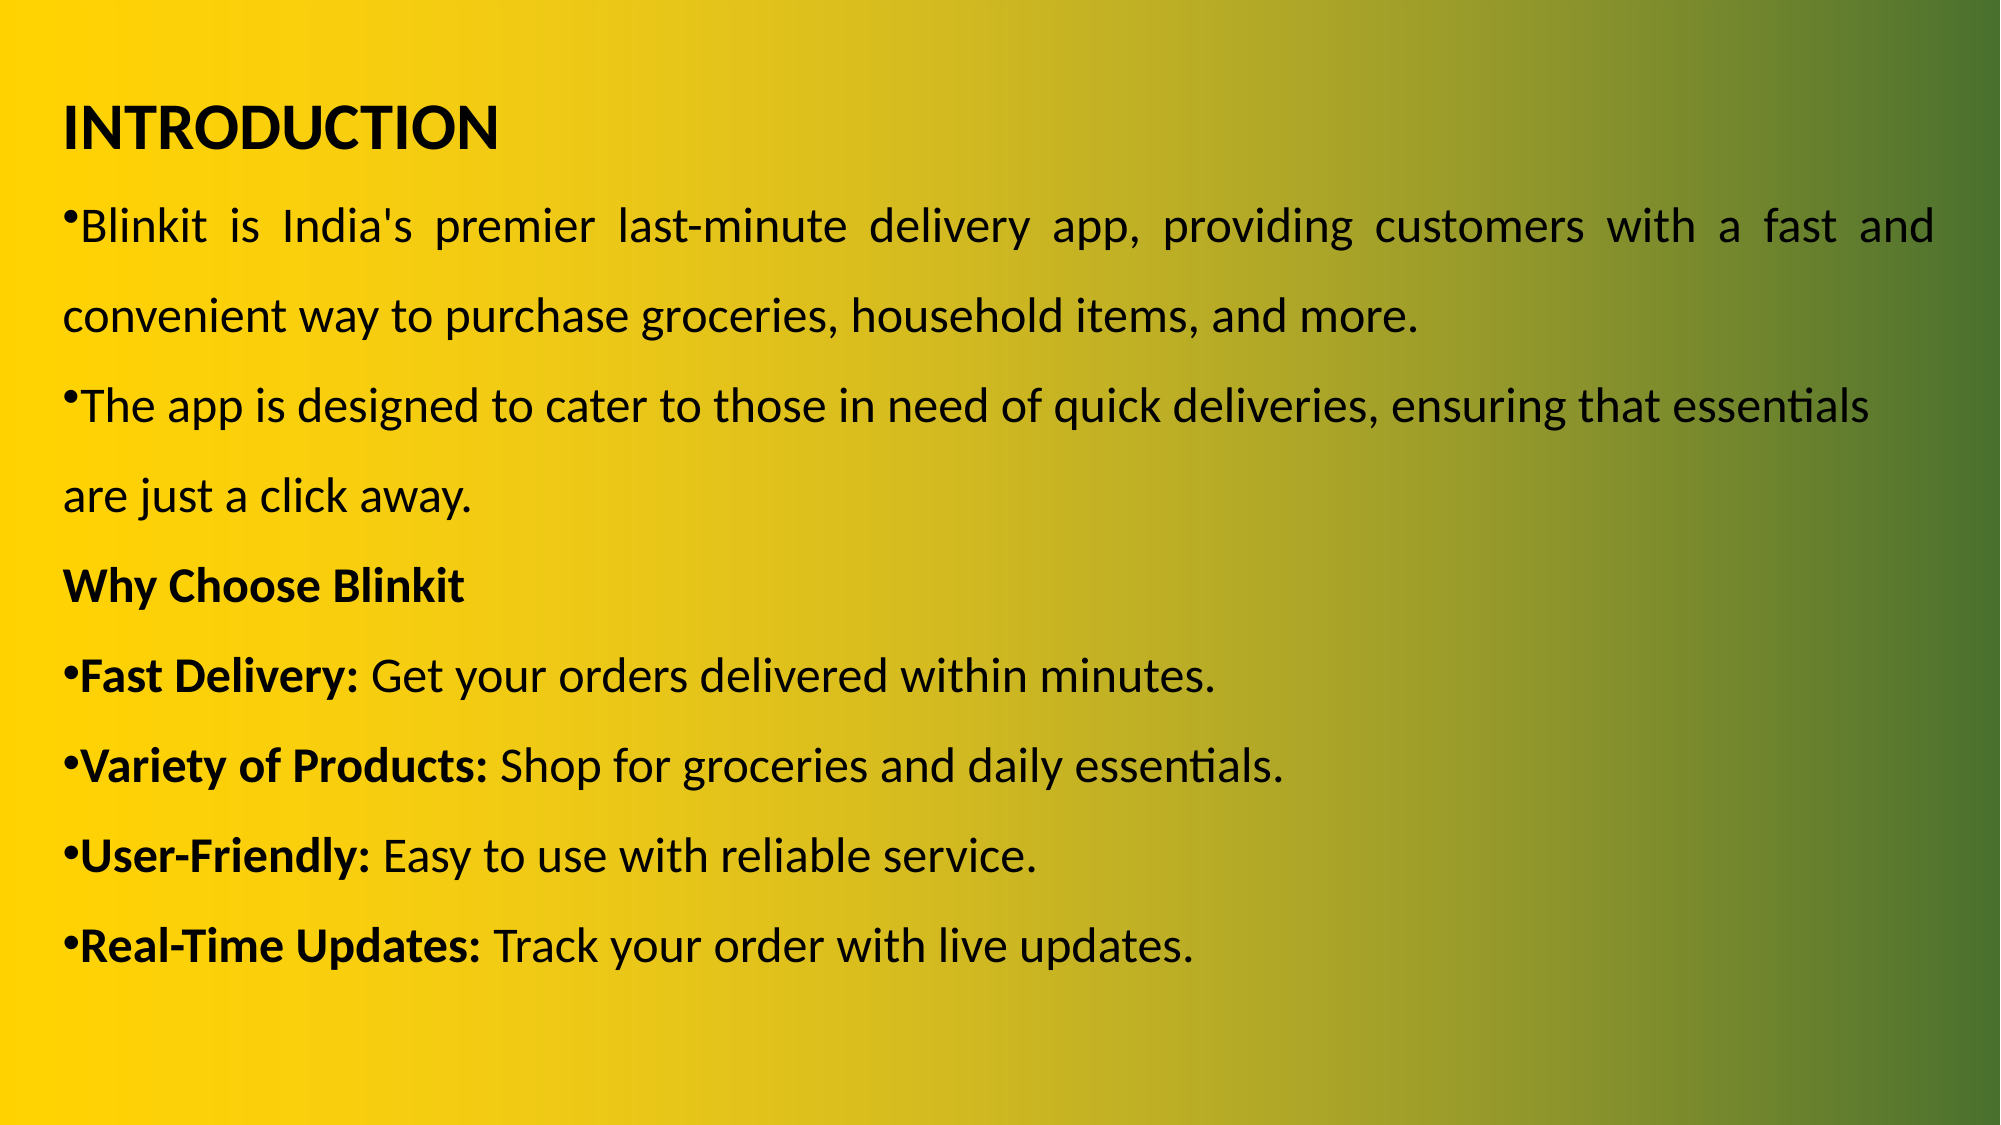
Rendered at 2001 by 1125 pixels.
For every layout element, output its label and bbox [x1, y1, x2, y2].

list [0, 0, 2000, 1125]
